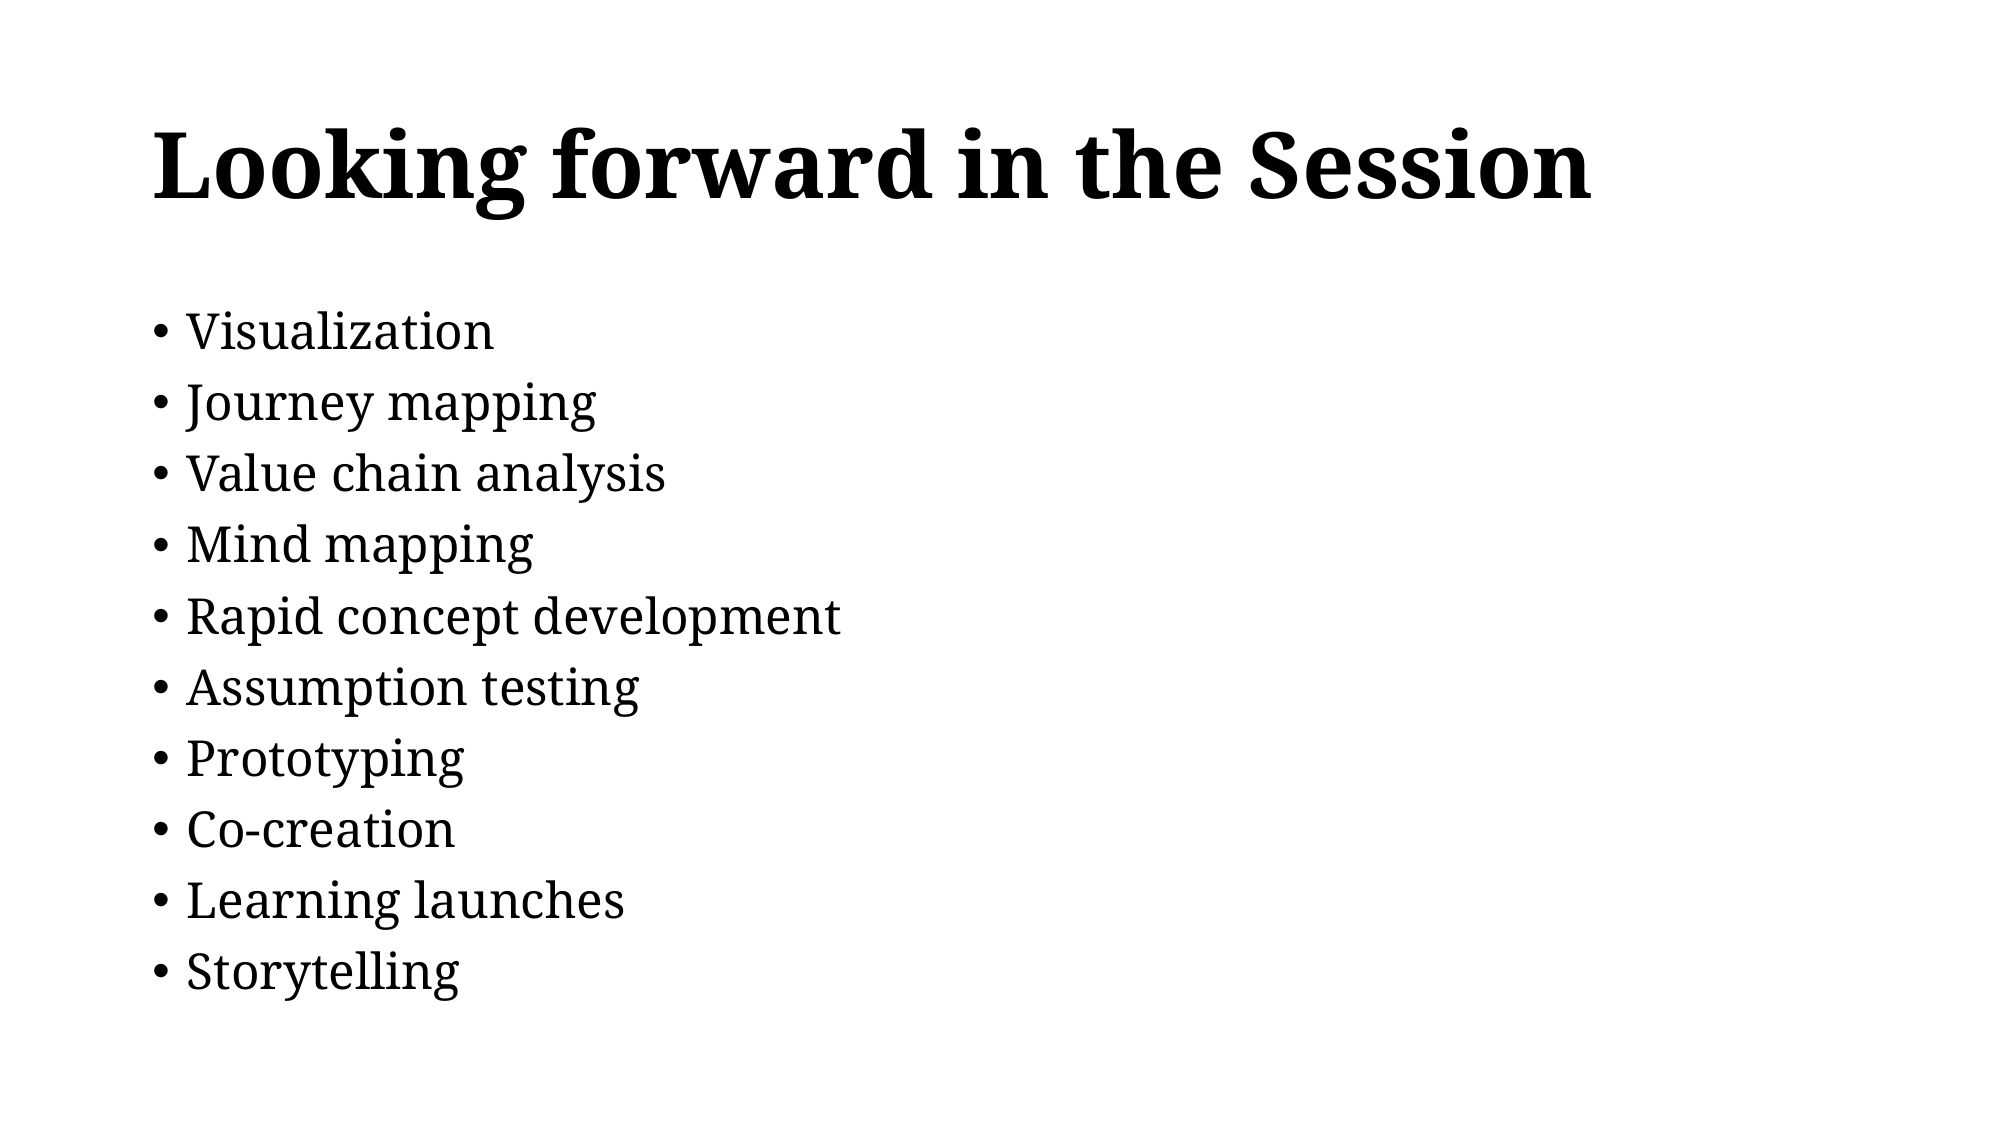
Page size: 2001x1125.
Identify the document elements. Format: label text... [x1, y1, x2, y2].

title Looking forward in the Session [137, 59, 1863, 278]
list Visualization Journey mapping Value chain analysis Mind mapping Rapid concept development Assumption testing Prototyping Co-creation Learning launches Storytelling [137, 299, 1863, 1014]
